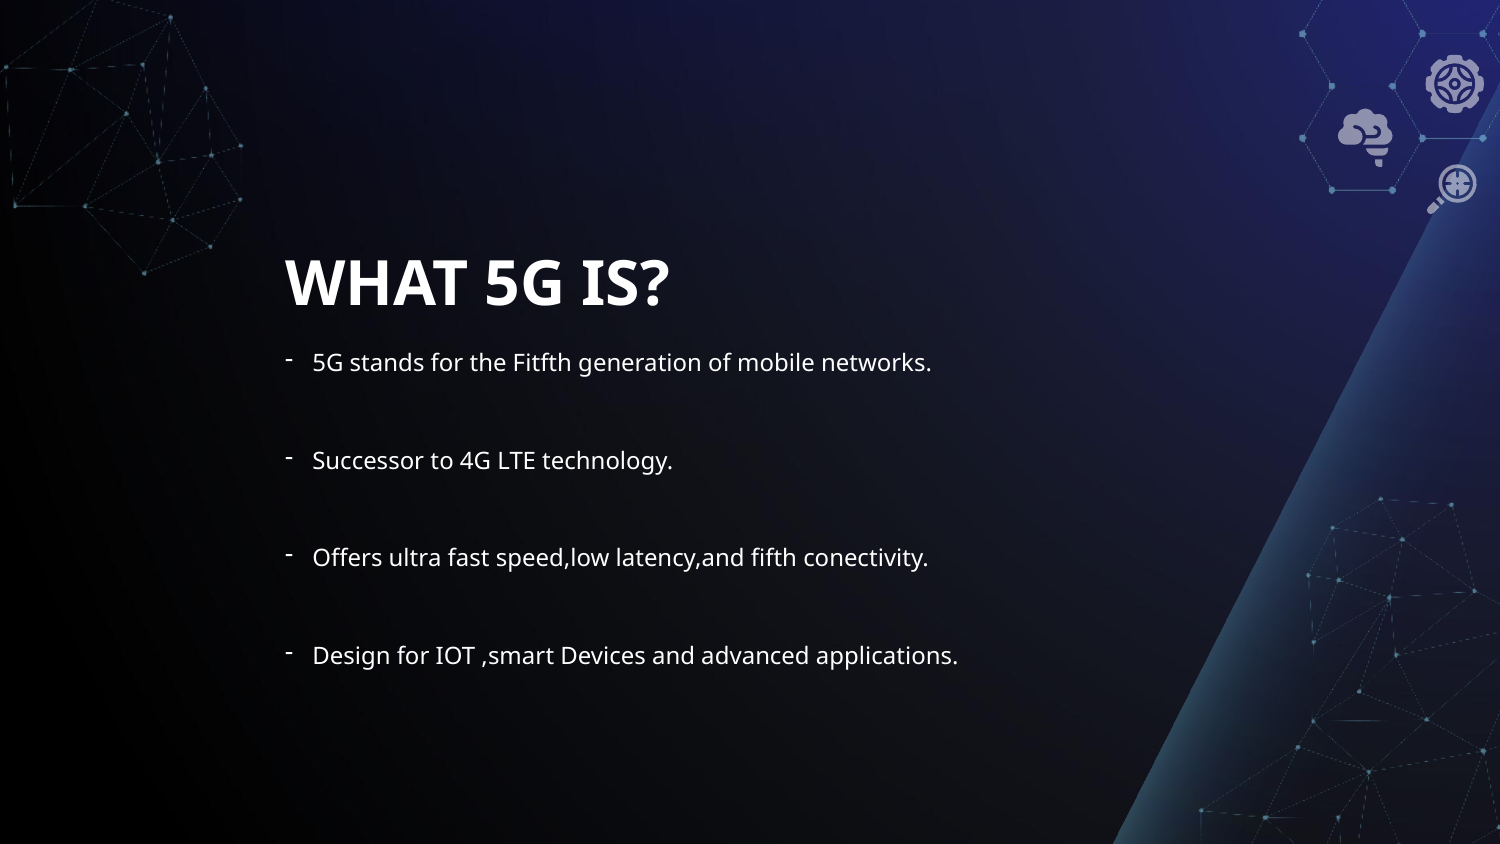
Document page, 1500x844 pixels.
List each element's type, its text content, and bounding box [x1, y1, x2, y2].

subtitle 5G stands for the Fitfth generation of mobile networks. Successor to 4G LTE technology. Offers ultra fast speed,low latency,and fifth conectivity. Design for IOT ,smart Devices and advanced applications. [270, 332, 1160, 685]
title WHAT 5G IS? [270, 159, 1160, 332]
picture [0, 0, 1500, 844]
